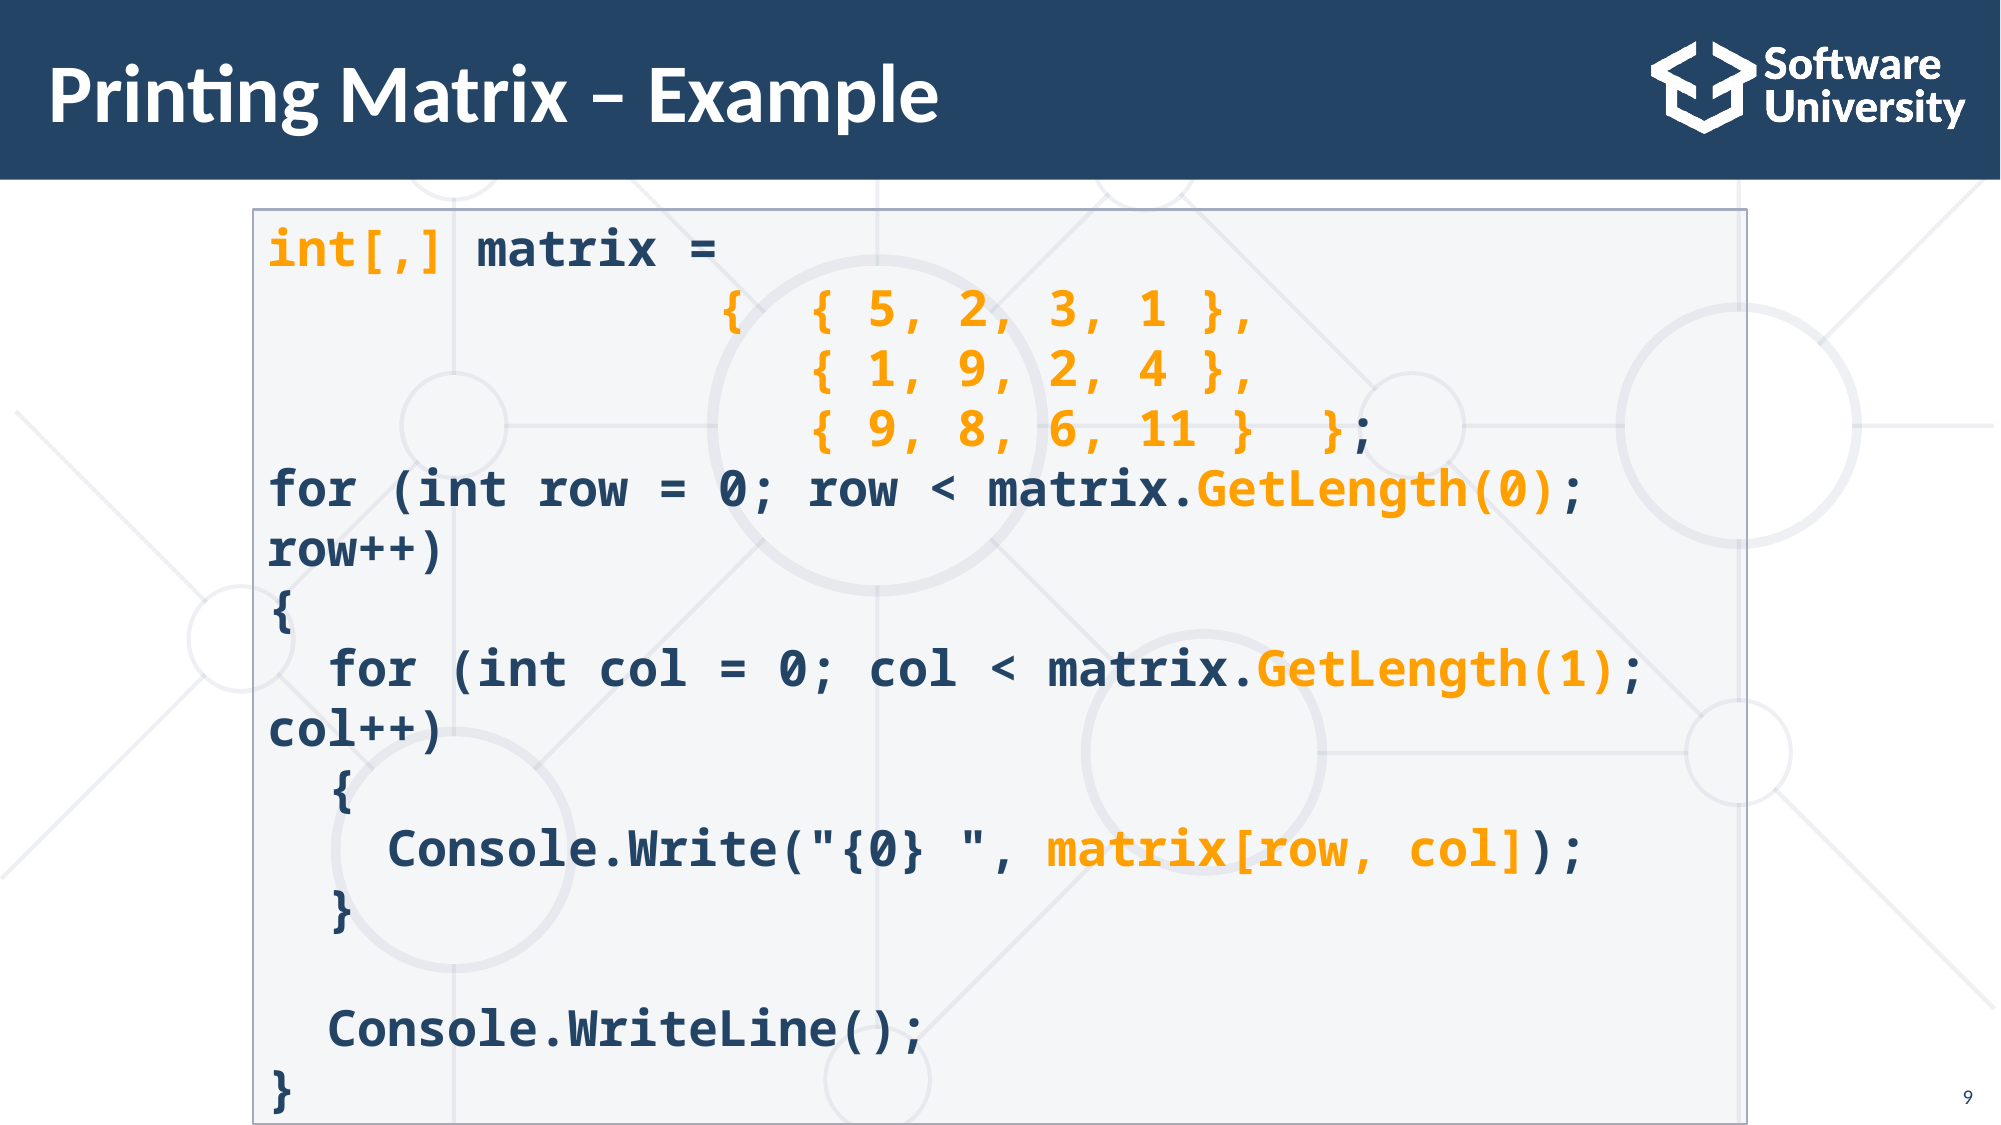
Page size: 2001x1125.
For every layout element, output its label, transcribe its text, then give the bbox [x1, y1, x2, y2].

text_box int[,] matrix = { { 5, 2, 3, 1 }, { 1, 9, 2, 4 }, { 9, 8, 6, 11 } }; for (int row = 0; row < matrix.GetLength(0); row++) { for (int col = 0; col < matrix.GetLength(1); col++) { Console.Write("{0} ", matrix[row, col]); } Console.WriteLine(); } [253, 209, 1747, 1125]
picture [1651, 41, 1966, 134]
slide_number ‹#› [1927, 1067, 1989, 1117]
title Printing Matrix – Example [31, 16, 1625, 162]
